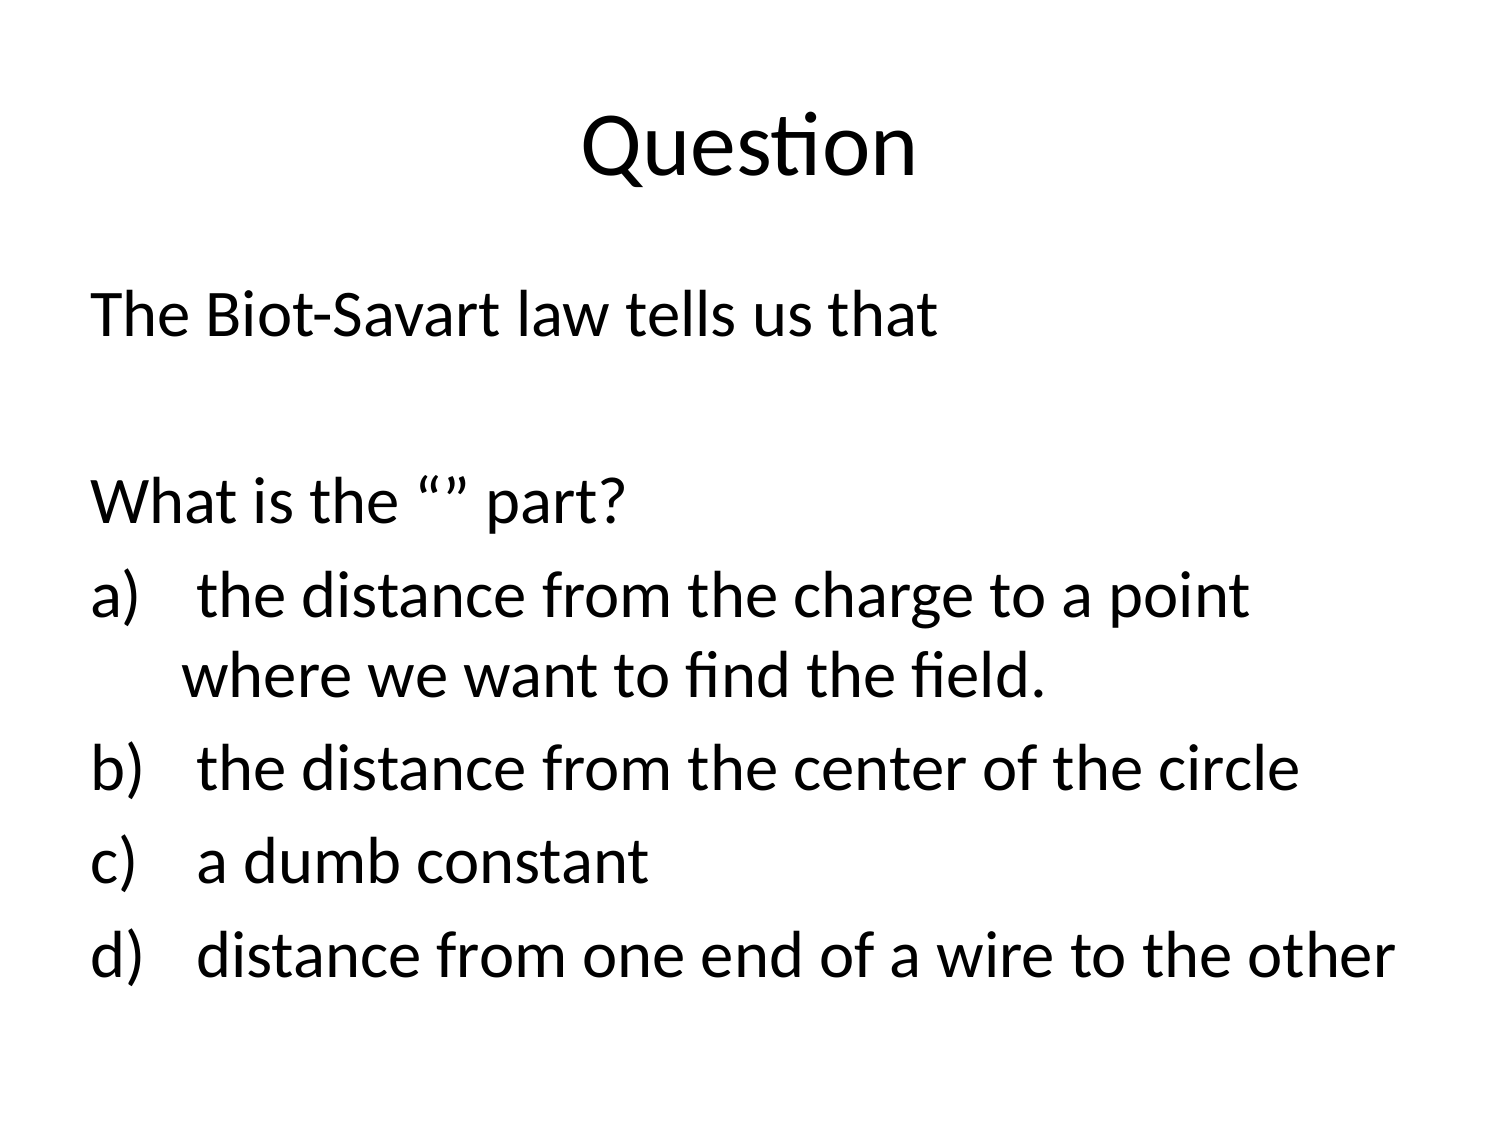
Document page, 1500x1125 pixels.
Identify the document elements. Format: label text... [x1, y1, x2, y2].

title Question [75, 45, 1425, 233]
